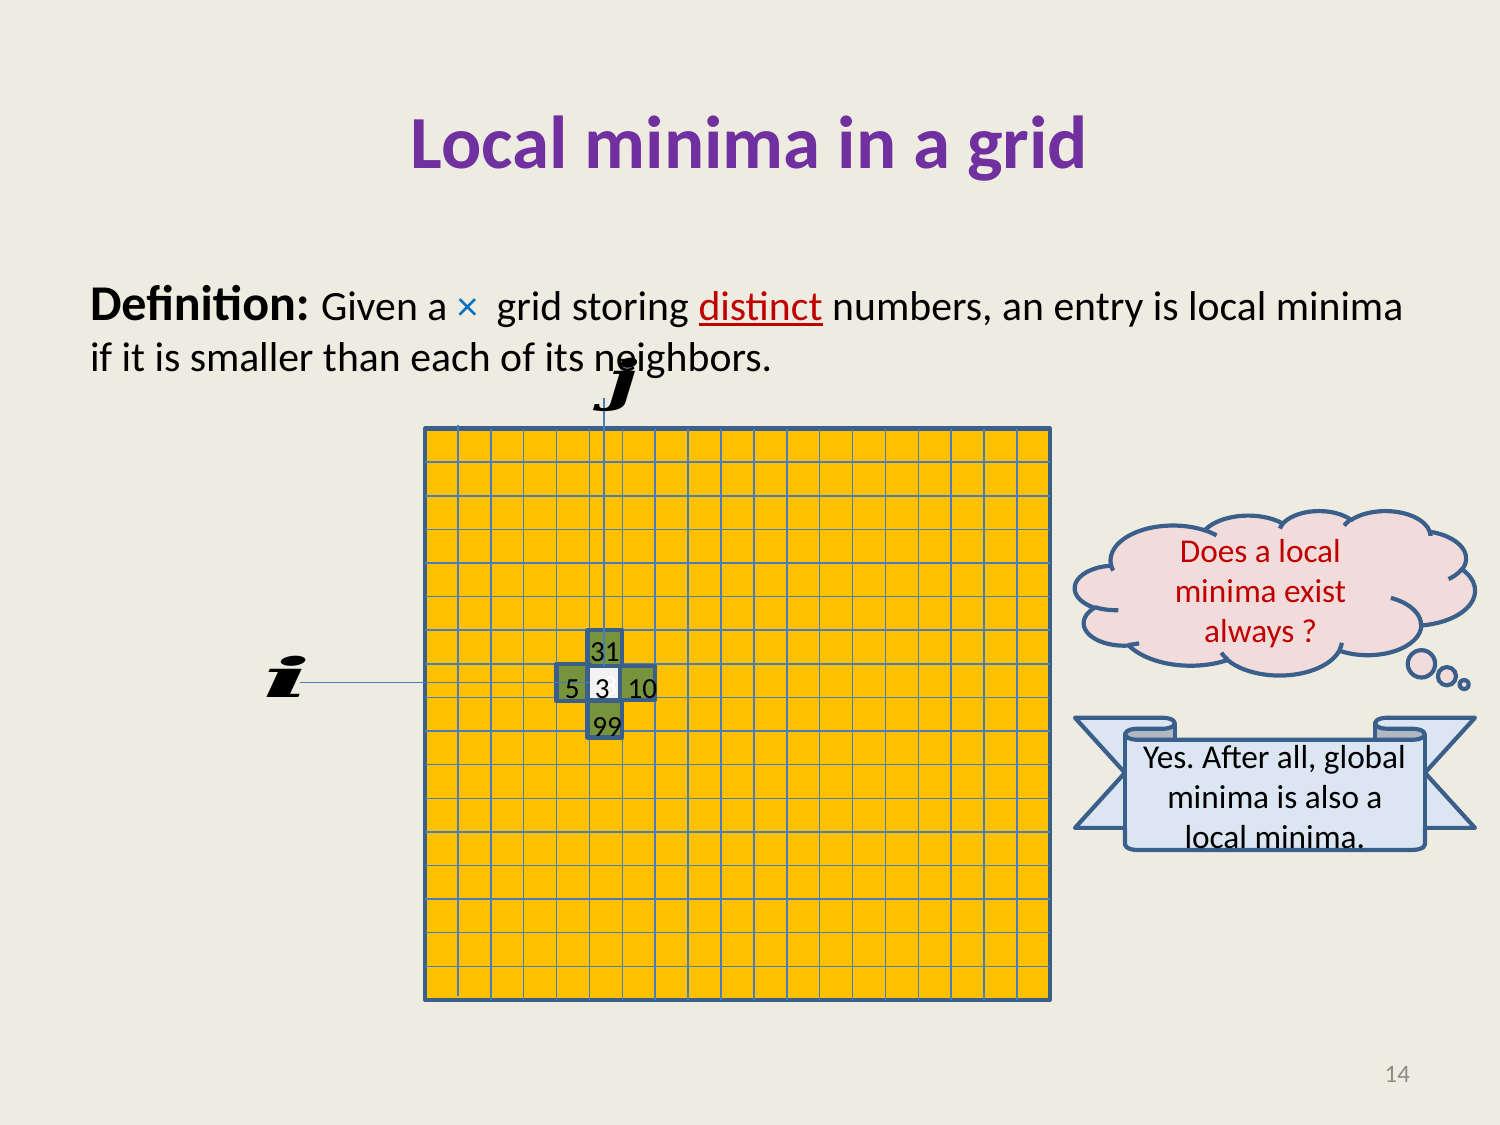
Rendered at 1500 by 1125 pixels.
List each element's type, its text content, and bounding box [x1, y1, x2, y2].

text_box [549, 624, 673, 751]
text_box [424, 424, 1051, 1001]
slide_number 14 [1074, 1042, 1425, 1103]
text_box Does a local minima exist always ? [1405, 648, 1471, 692]
text_box Does a local minima exist always ? [1072, 508, 1478, 678]
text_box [262, 351, 640, 711]
title Local minima in a grid [75, 45, 1425, 233]
text_box Yes. After all, global minima is also a local minima. [1073, 715, 1477, 853]
